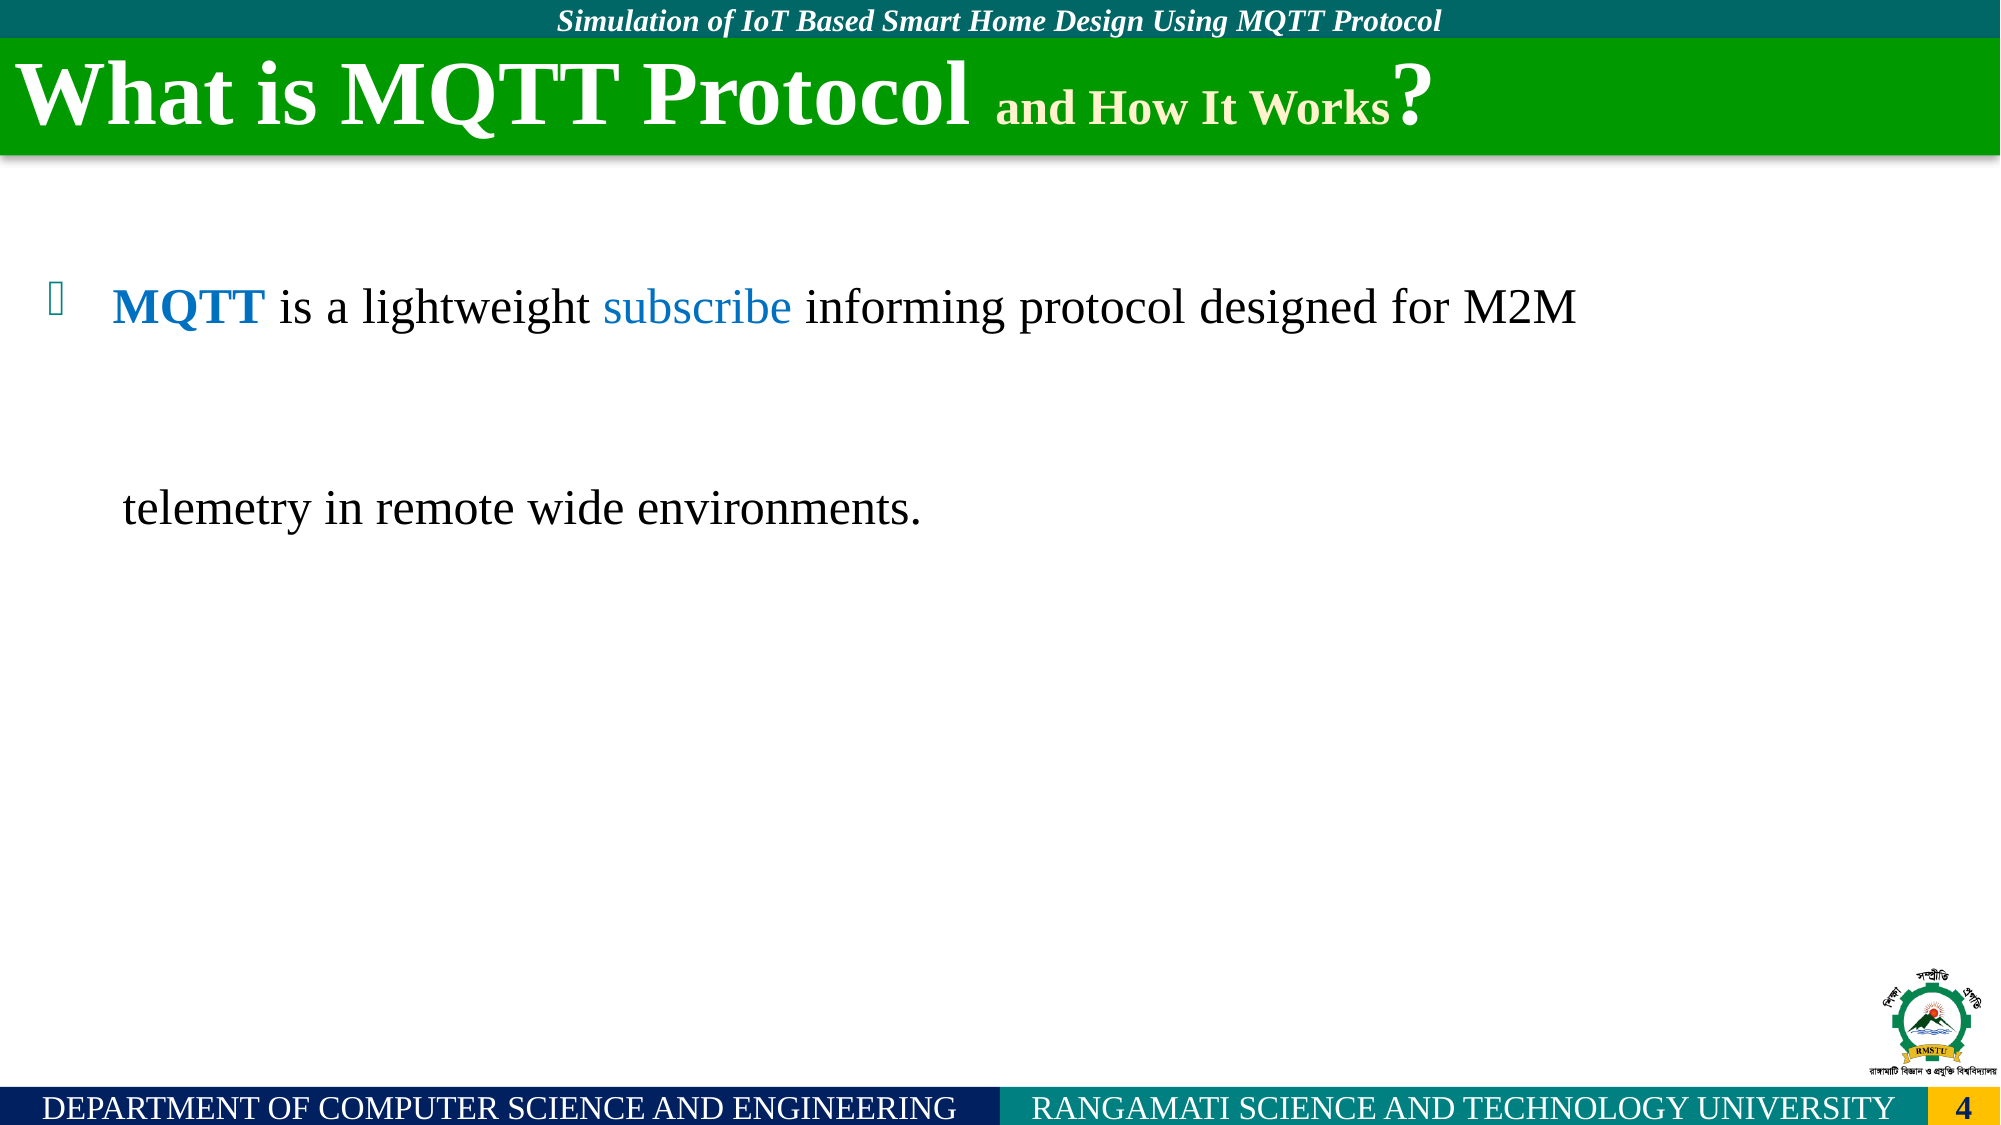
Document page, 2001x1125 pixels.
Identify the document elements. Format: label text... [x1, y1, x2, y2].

list MQTT is a lightweight subscribe informing protocol designed for M2M telemetry in remote wide environments. [32, 235, 1593, 889]
title What is MQTT Protocol and How It Works? [0, 38, 2000, 156]
picture [1865, 965, 2000, 1079]
